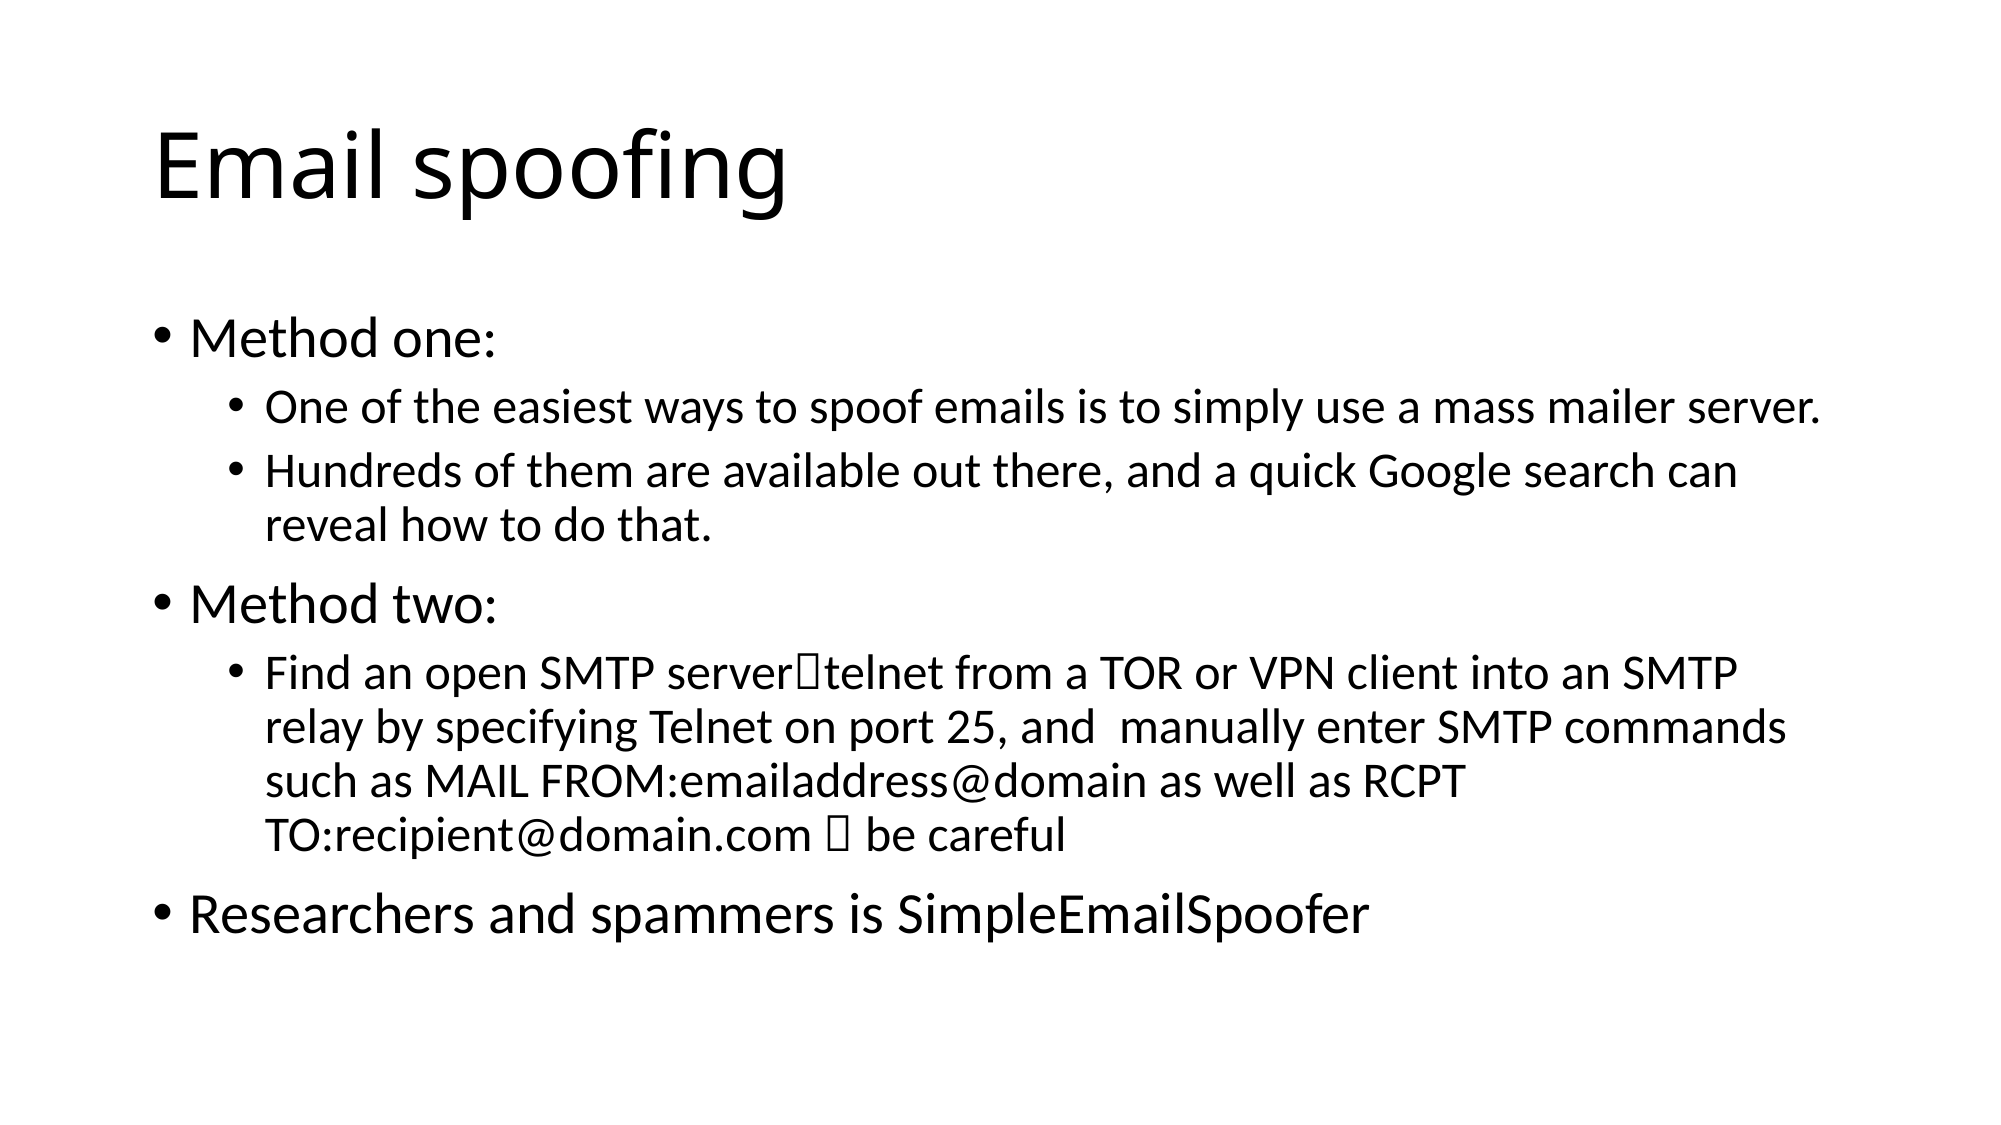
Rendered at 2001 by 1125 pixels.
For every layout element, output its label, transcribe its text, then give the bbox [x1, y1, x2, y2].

list Method one: One of the easiest ways to spoof emails is to simply use a mass mailer server. Hundreds of them are available out there, and a quick Google search can reveal how to do that. Method two: Find an open SMTP servertelnet from a TOR or VPN client into an SMTP relay by specifying Telnet on port 25, and manually enter SMTP commands such as MAIL FROM:emailaddress@domain as well as RCPT TO:recipient@domain.com  be careful Researchers and spammers is SimpleEmailSpoofer [137, 299, 1863, 1014]
title Email spoofing [137, 59, 1863, 278]
